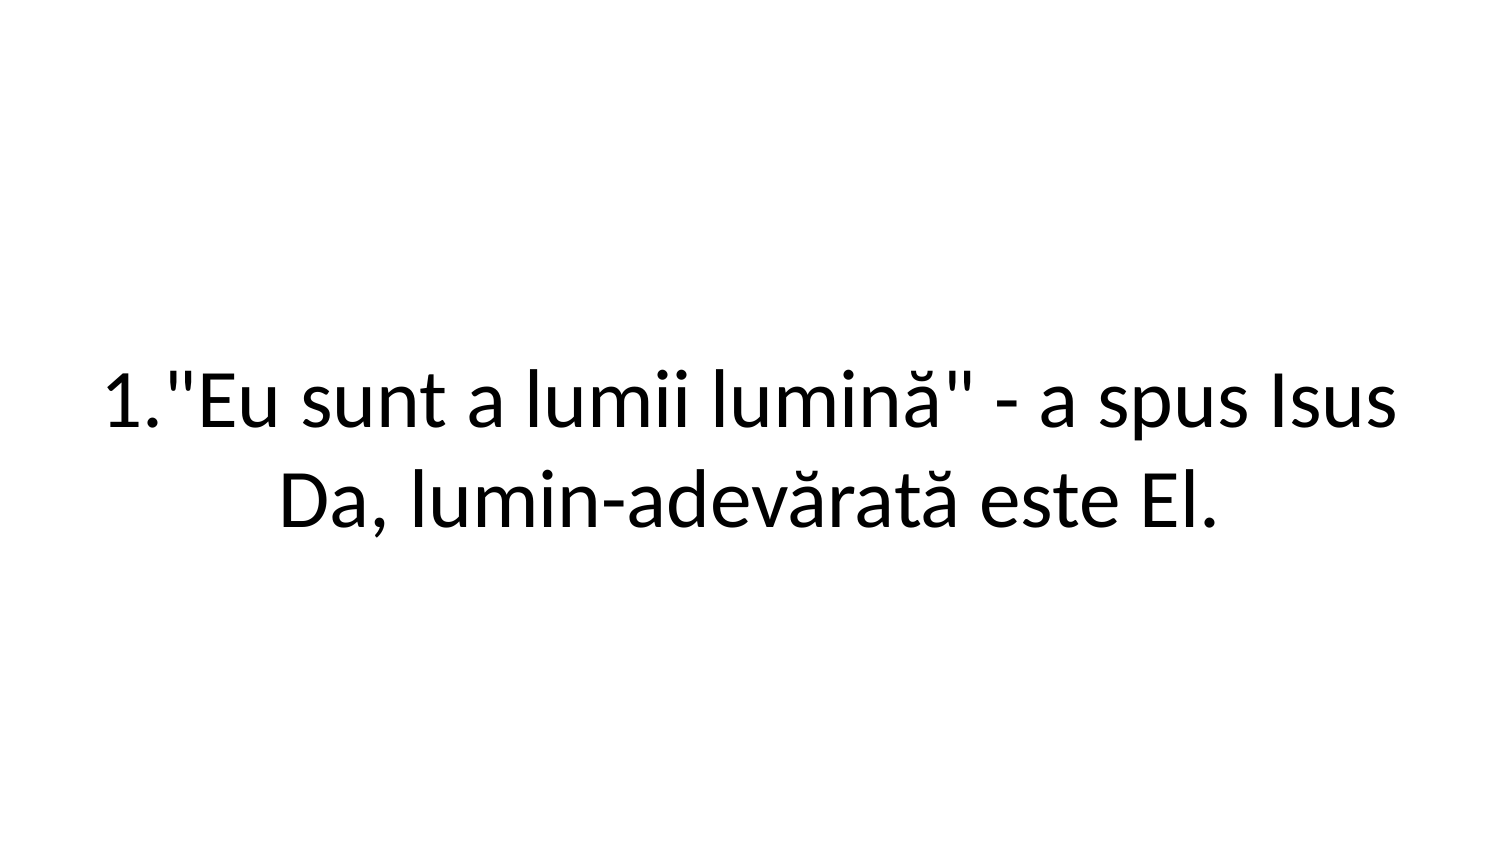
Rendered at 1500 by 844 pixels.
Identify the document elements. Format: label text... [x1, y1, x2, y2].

text_box 1."Eu sunt a lumii lumină" - a spus Isus Da, lumin-adevărată este El. [85, 292, 1414, 552]
